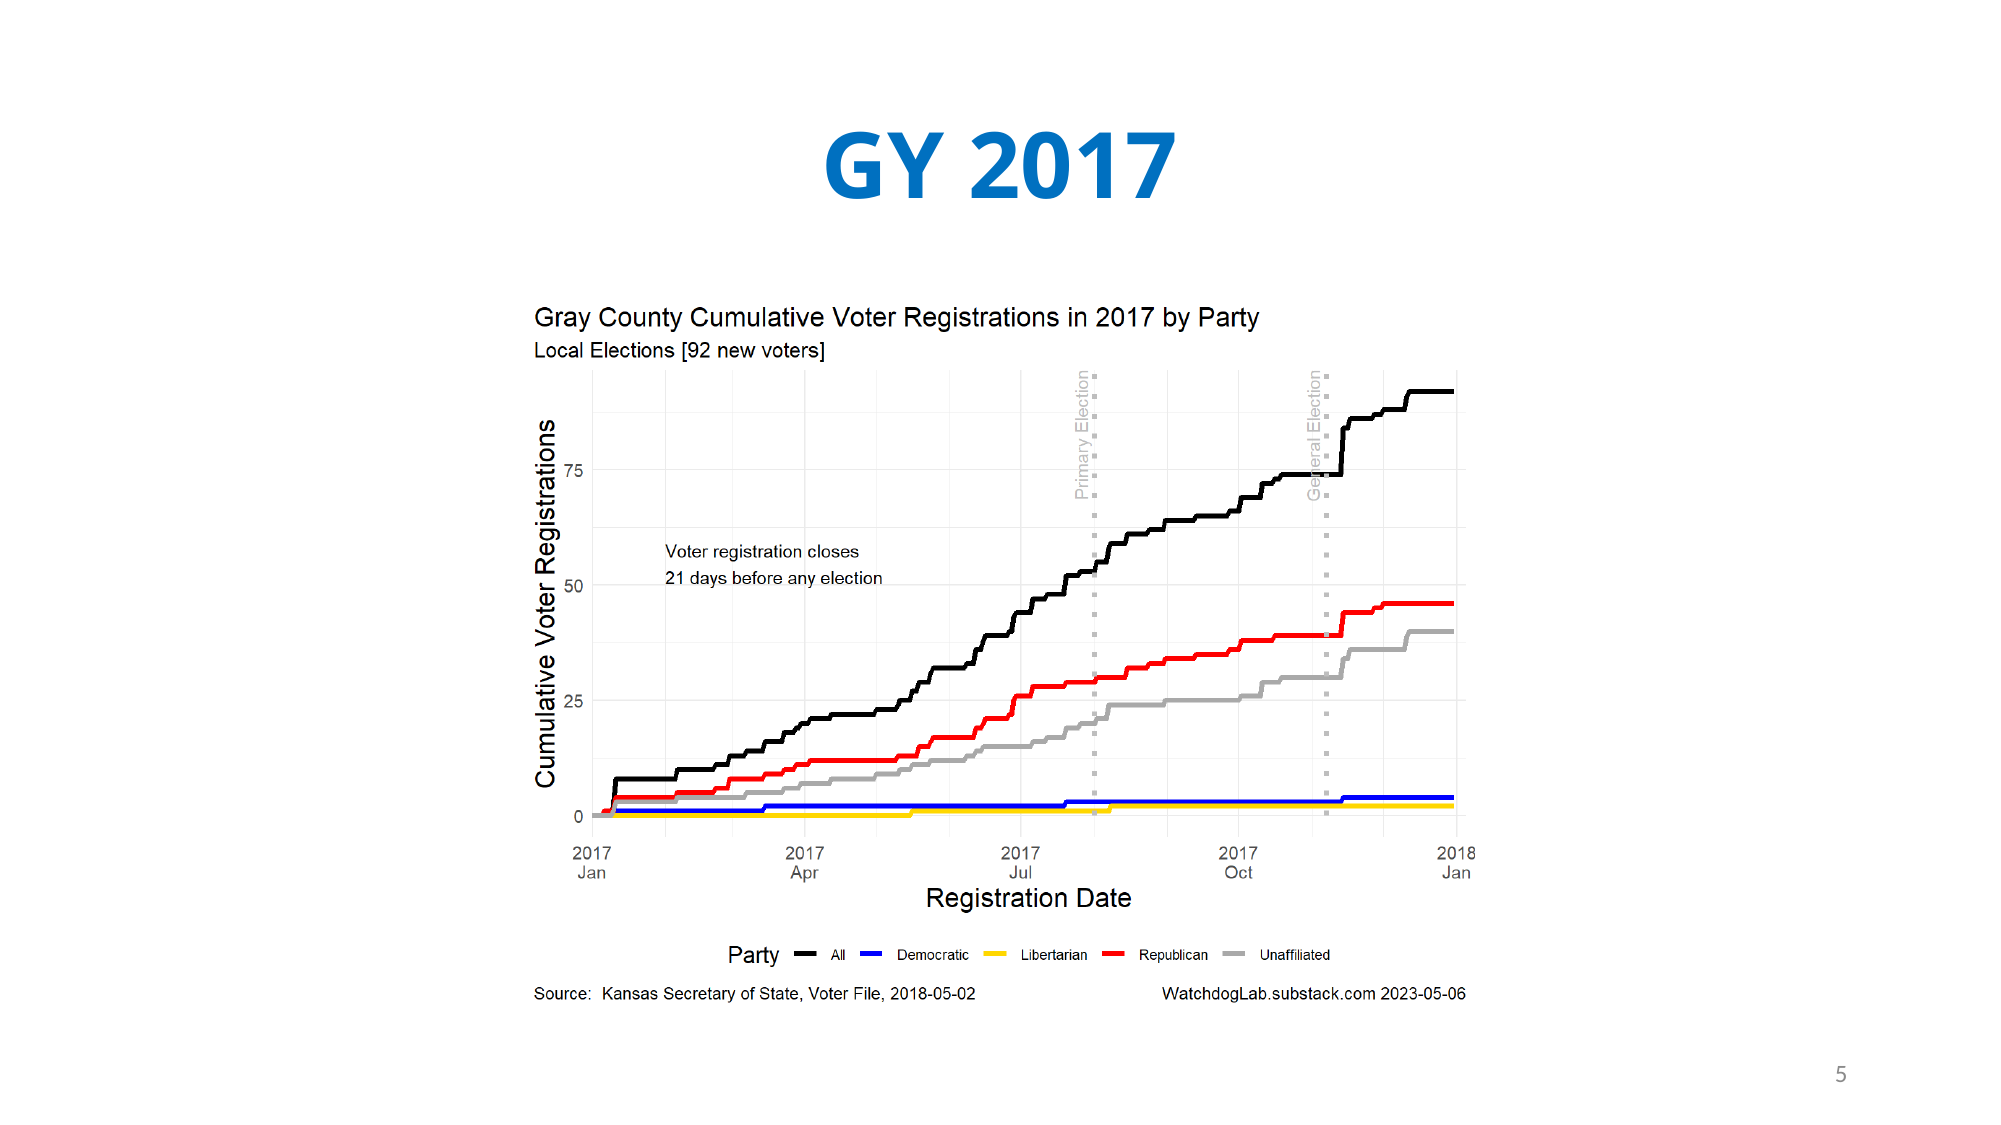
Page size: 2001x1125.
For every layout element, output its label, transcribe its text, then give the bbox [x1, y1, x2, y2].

title GY 2017 [137, 59, 1863, 278]
picture [524, 297, 1475, 1011]
slide_number ‹#› [1412, 1042, 1863, 1103]
